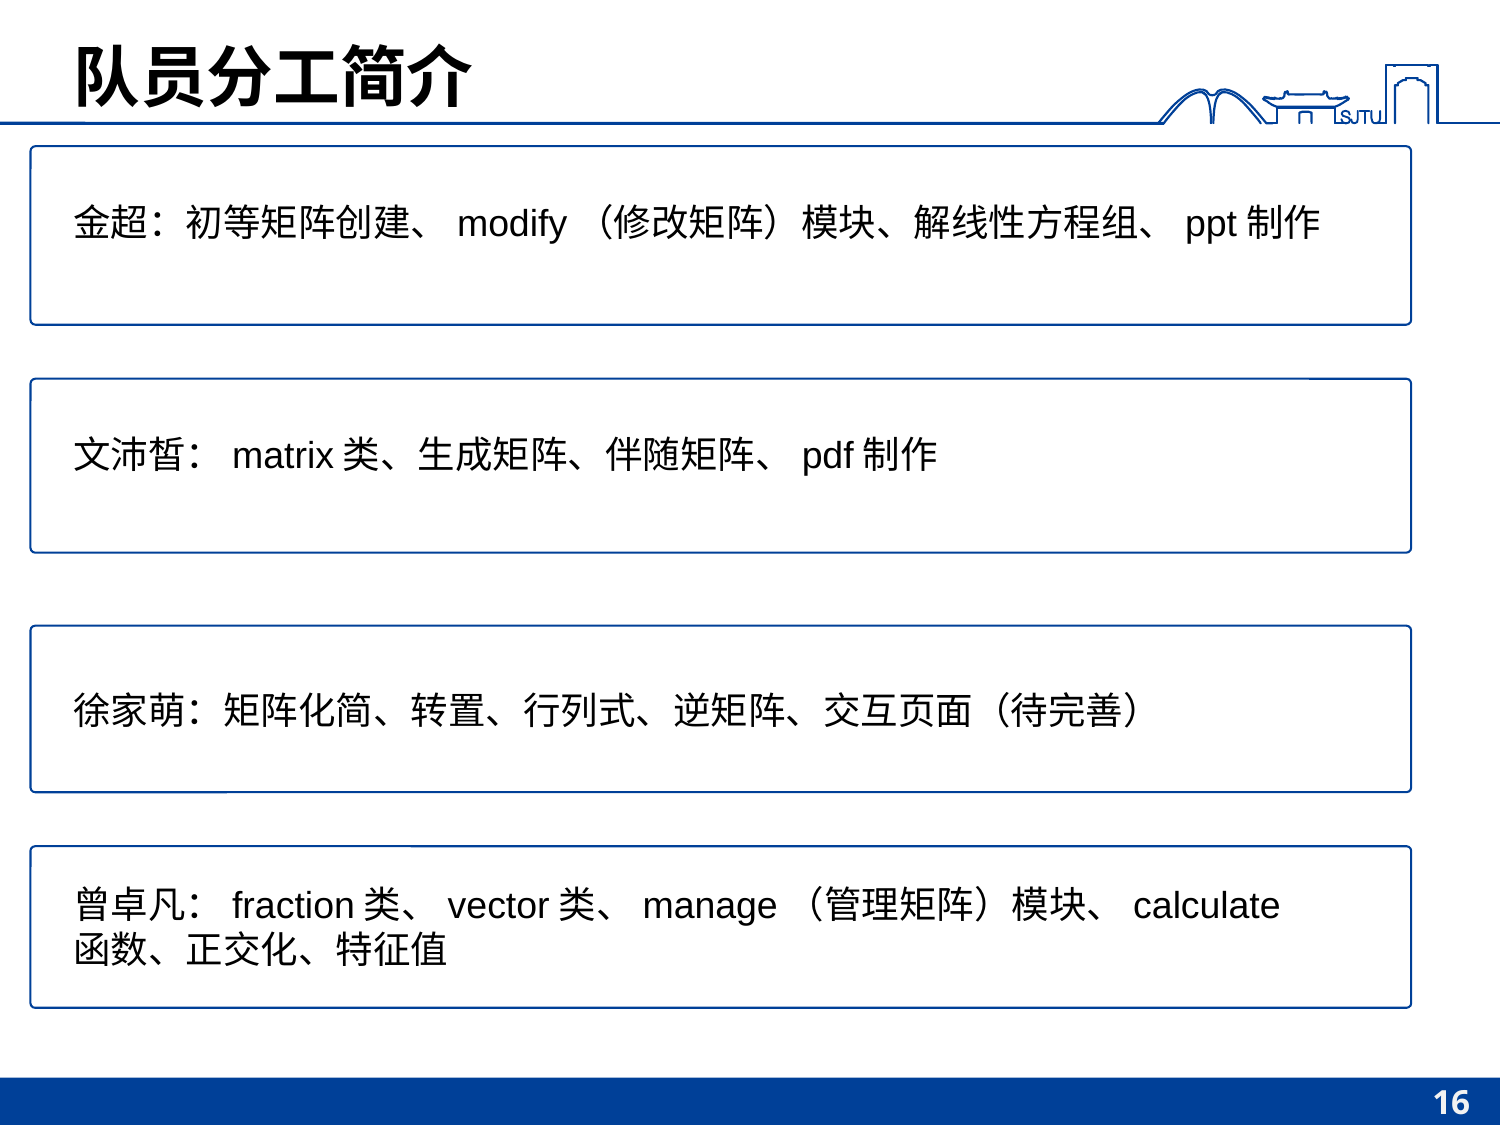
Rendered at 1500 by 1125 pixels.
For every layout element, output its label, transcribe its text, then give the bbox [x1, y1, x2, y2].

text_box [29, 624, 1413, 794]
text_box 文沛皙：matrix类、生成矩阵、伴随矩阵、pdf制作 [58, 424, 1043, 484]
text_box 徐家萌：矩阵化简、转置、行列式、逆矩阵、交互页面（待完善） [58, 679, 1340, 740]
text_box [29, 377, 1413, 554]
text_box [29, 145, 1413, 326]
title 队员分工简介 [58, 29, 1439, 124]
text_box 曾卓凡：fraction类、vector类、manage（管理矩阵）模块、calculate函数、正交化、特征值 [58, 873, 1340, 979]
text_box 金超：初等矩阵创建、modify（修改矩阵）模块、解线性方程组、ppt制作 [58, 191, 1368, 251]
text_box [29, 845, 1413, 1009]
